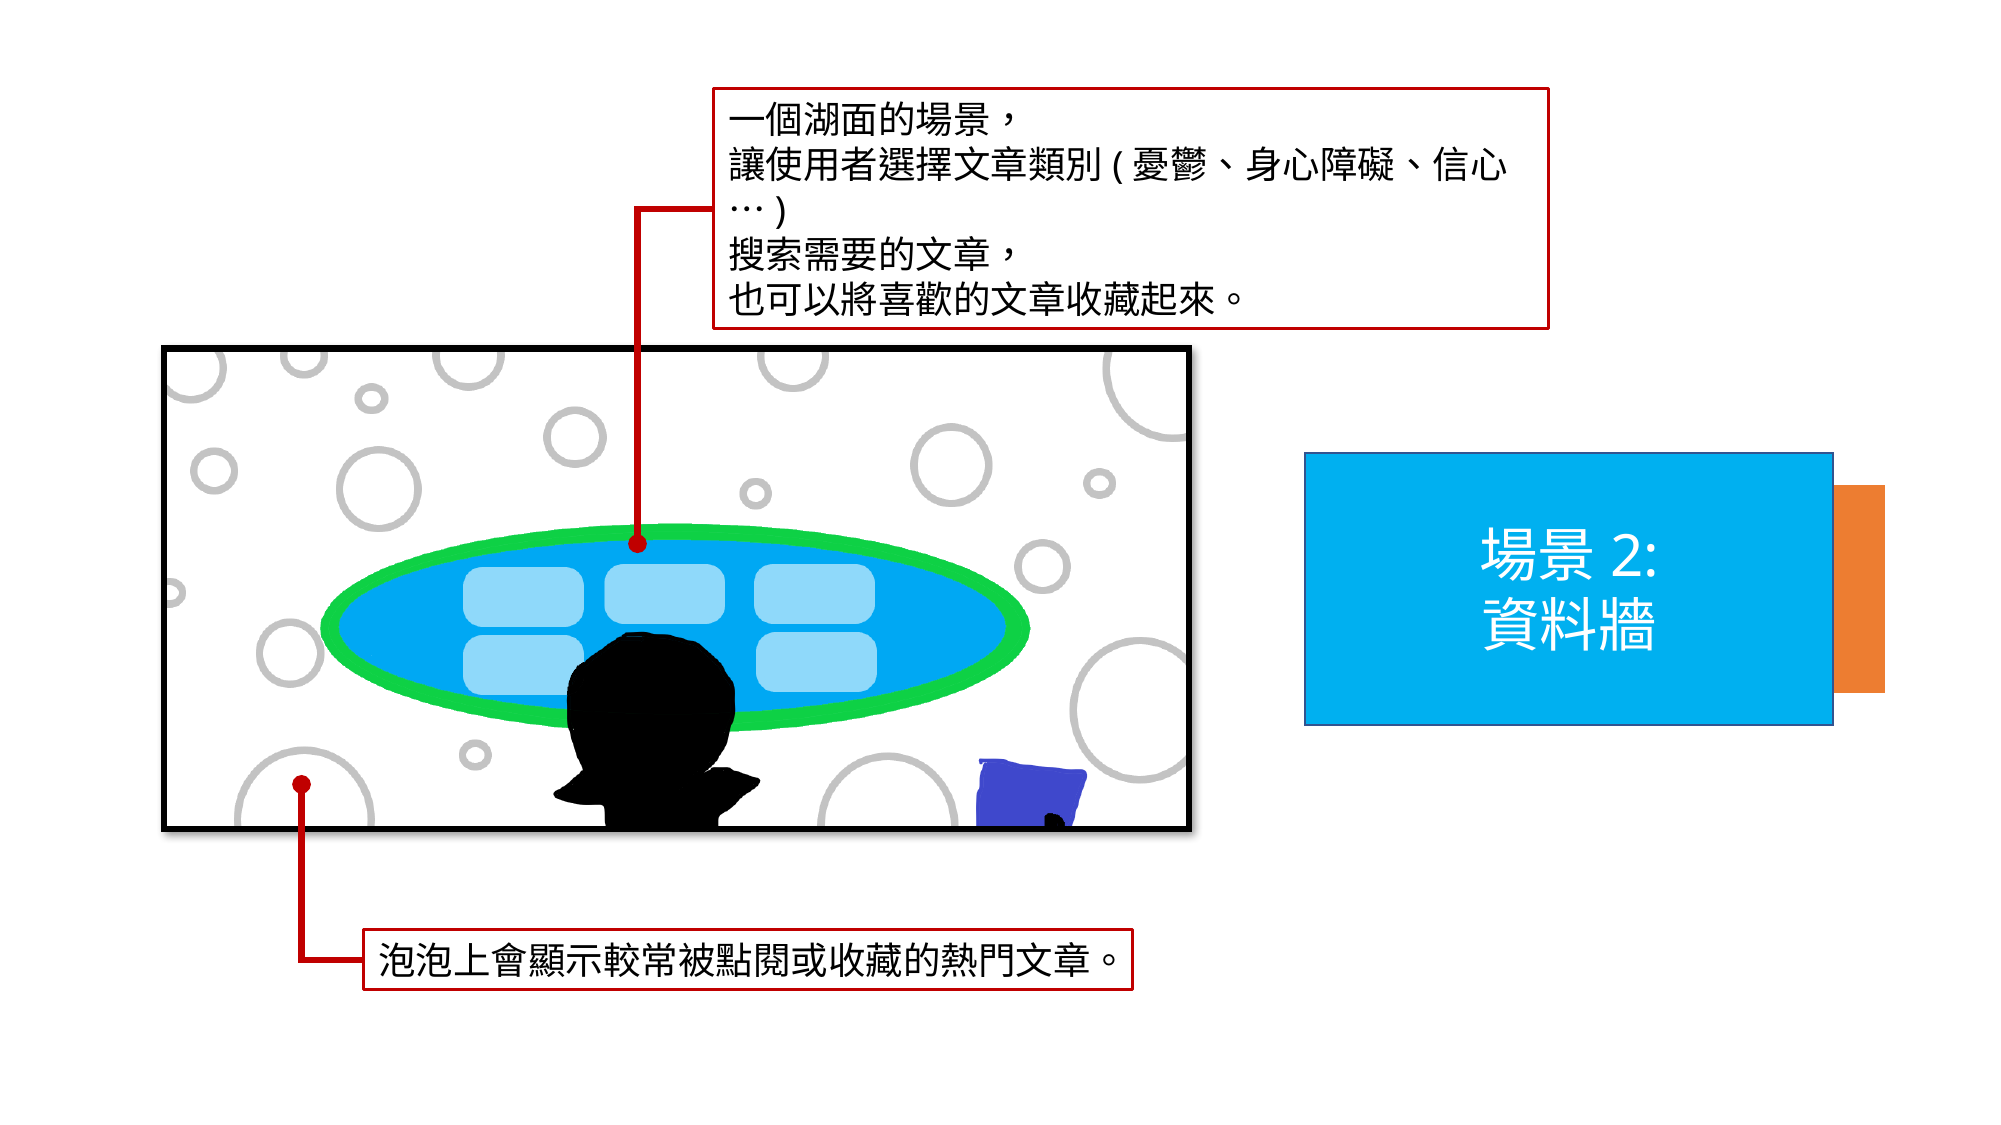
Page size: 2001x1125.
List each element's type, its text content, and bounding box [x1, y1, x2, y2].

picture [757, 633, 876, 691]
text_box [1304, 452, 1834, 726]
text_box 一個湖面的場景， 讓使用者選擇文章類別(憂鬱、身心障礙、信心…) 搜索需要的文章， 也可以將喜歡的文章收藏起來。 [713, 88, 1549, 329]
text_box 場景2: 資料牆 [1460, 510, 1678, 666]
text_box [637, 187, 714, 544]
text_box [1834, 485, 1885, 693]
picture [167, 351, 1186, 827]
picture [605, 565, 724, 623]
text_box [301, 784, 364, 961]
picture [755, 565, 874, 623]
text_box 泡泡上會顯示較常被點閱或收藏的熱門文章。 [363, 929, 1133, 990]
picture [464, 568, 583, 626]
